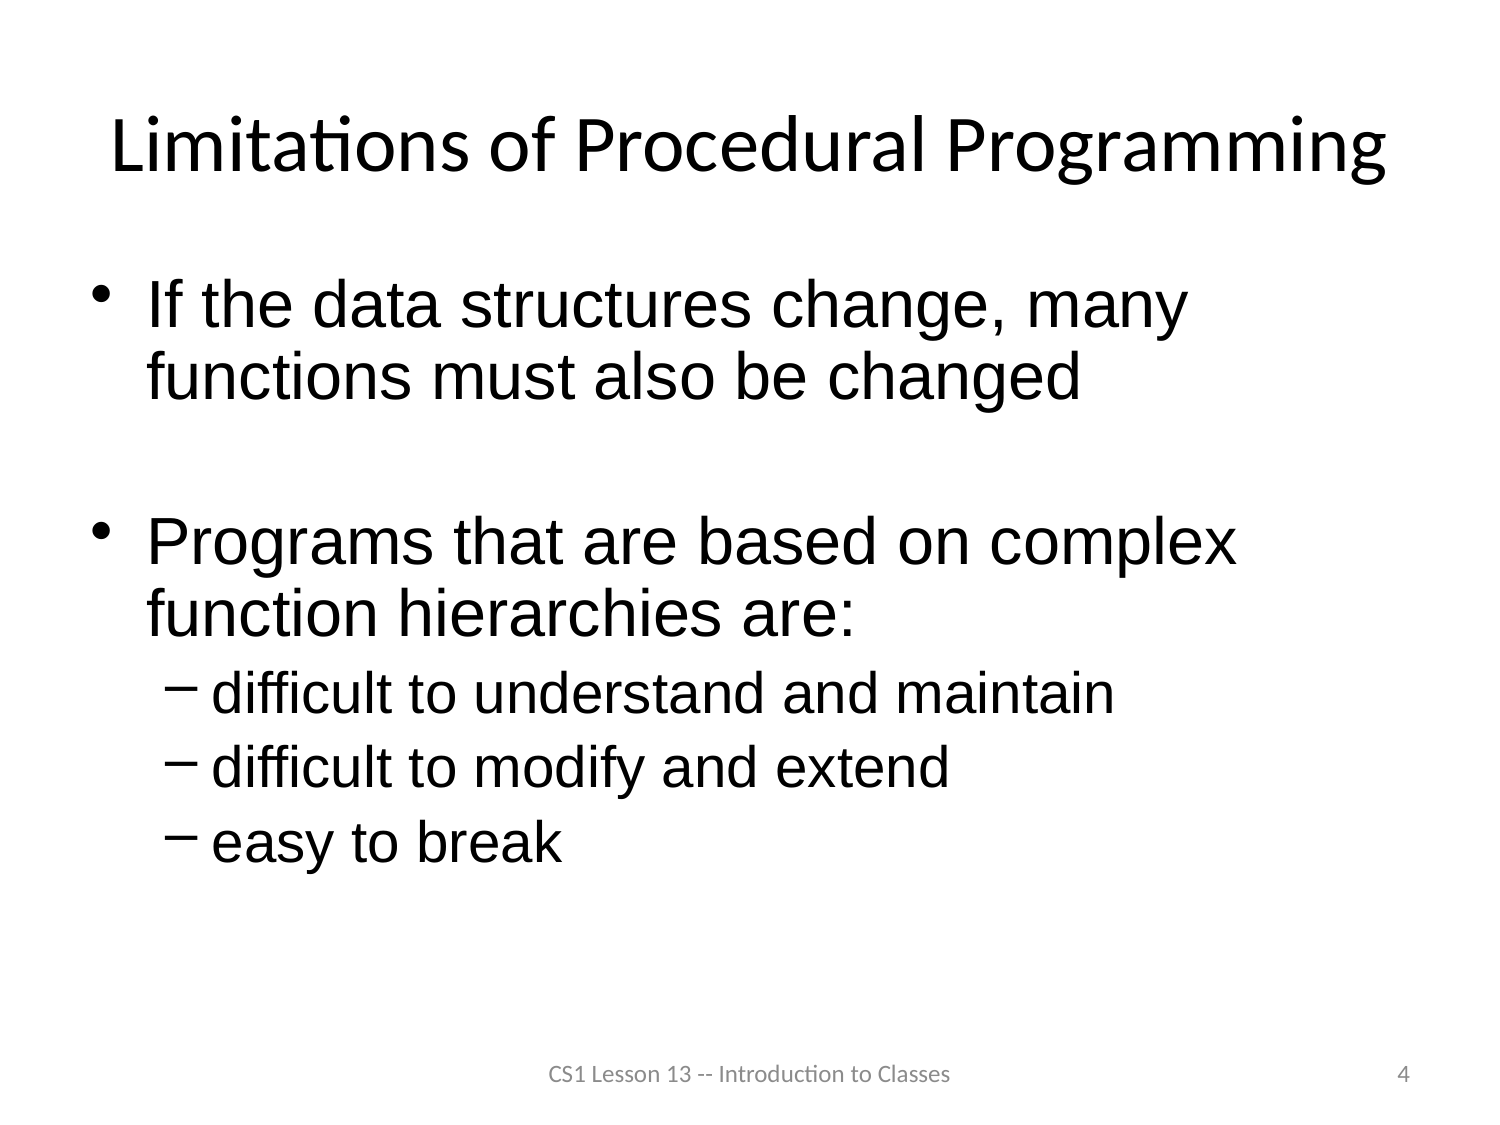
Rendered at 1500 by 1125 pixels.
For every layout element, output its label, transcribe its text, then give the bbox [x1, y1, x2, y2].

slide_number 4 [1074, 1042, 1425, 1103]
footer CS1 Lesson 13 -- Introduction to Classes [512, 1042, 988, 1103]
list If the data structures change, many functions must also be changed Programs that are based on complex function hierarchies are: difficult to understand and maintain difficult to modify and extend easy to break [75, 262, 1425, 1005]
title Limitations of Procedural Programming [75, 45, 1425, 233]
